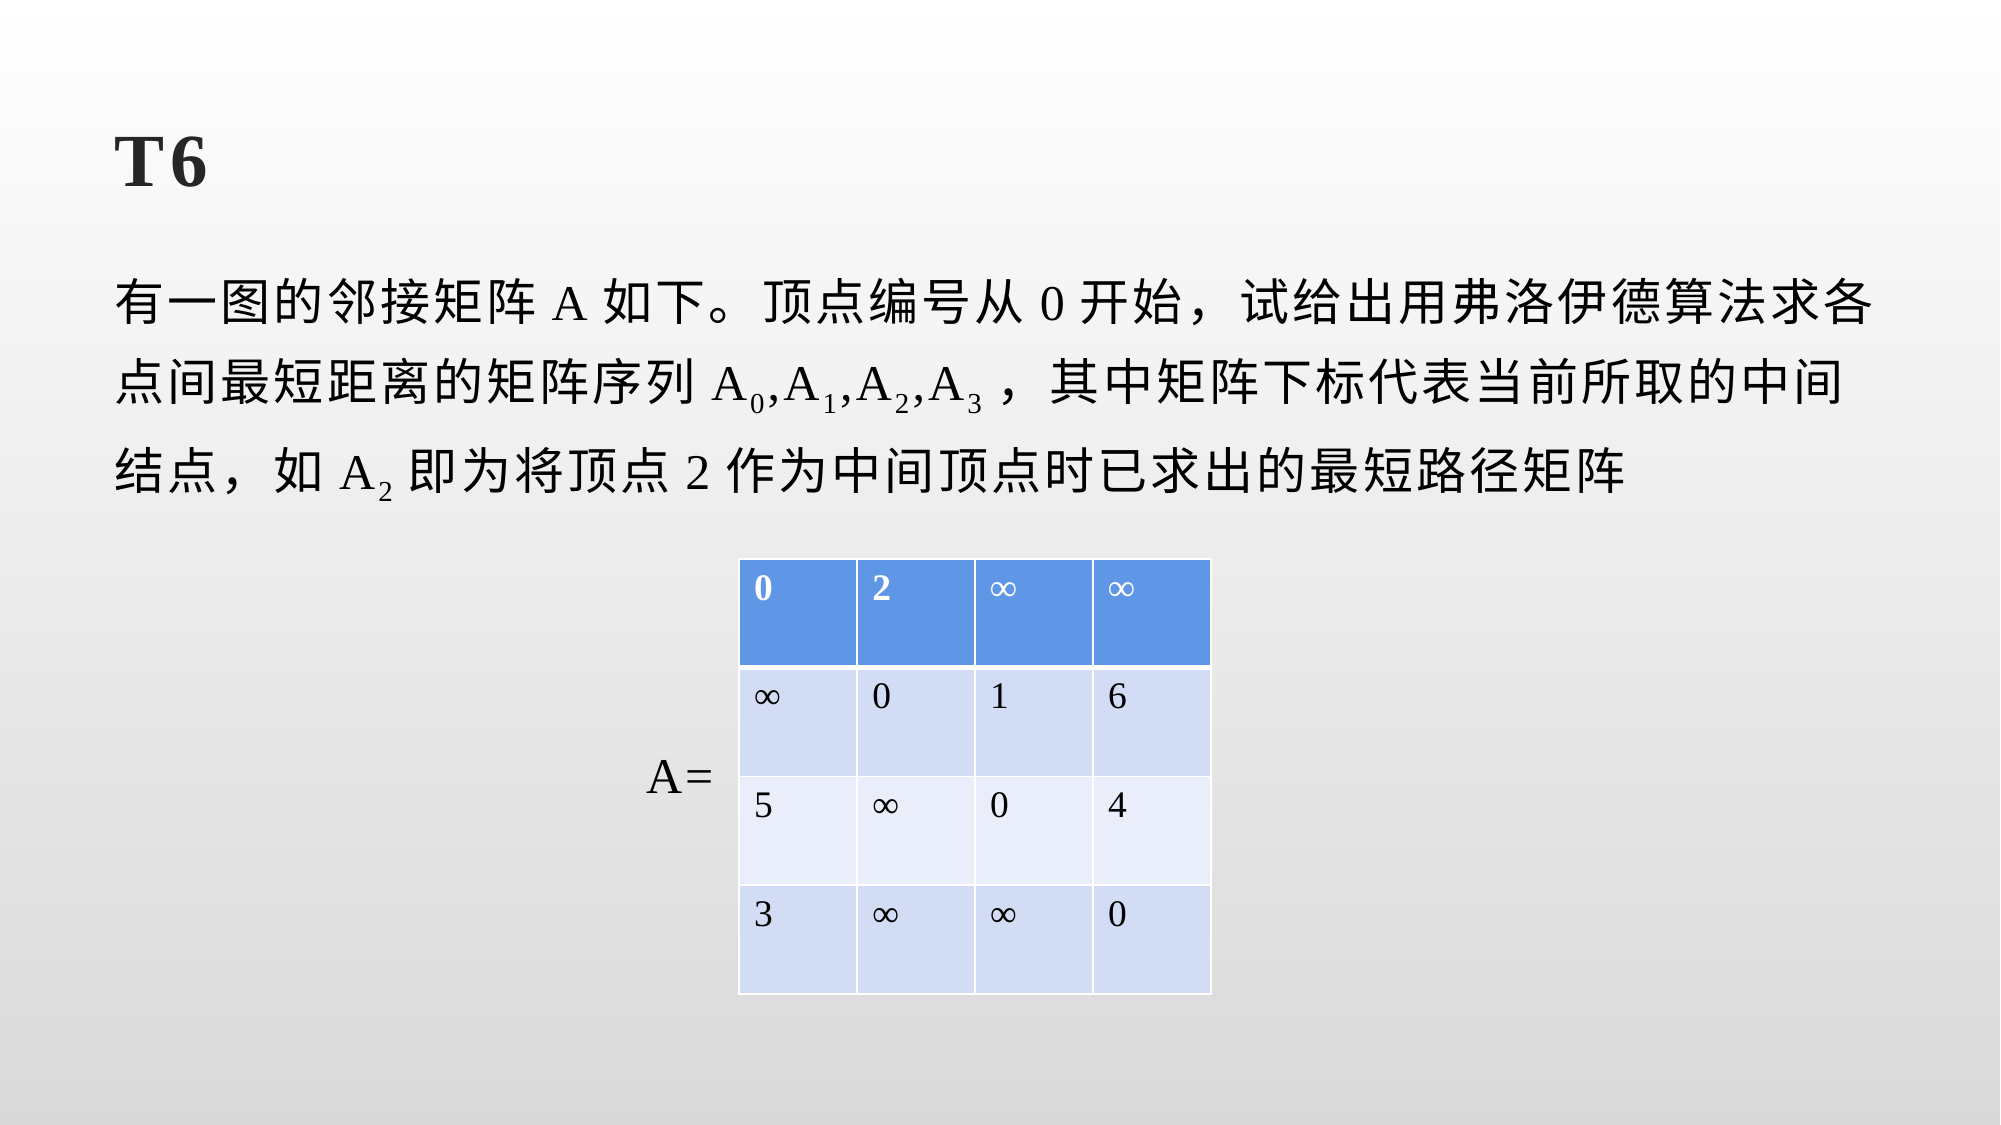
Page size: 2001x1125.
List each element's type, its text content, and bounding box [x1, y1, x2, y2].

title T6 [99, 98, 1900, 214]
table_cell ∞ [858, 886, 974, 993]
table_cell 3 [740, 886, 856, 993]
table_cell ∞ [976, 886, 1092, 993]
table_cell 4 [1094, 777, 1210, 884]
table_cell 6 [1094, 670, 1210, 776]
table_header 2 [858, 560, 974, 665]
table_cell ∞ [740, 670, 856, 776]
table_cell 0 [858, 670, 974, 776]
table_header ∞ [976, 560, 1092, 665]
table_cell ∞ [858, 777, 974, 884]
list 有一图的邻接矩阵A如下。顶点编号从0开始，试给出用弗洛伊德算法求各点间最短距离的矩阵序列A0,A1,A2,A3，其中矩阵下标代表当前所取的中间结点，如A2即为将顶点2作为中间顶点时已求出的最短路径矩阵 A= [99, 244, 1900, 1026]
table_header ∞ [1094, 560, 1210, 665]
table_cell 1 [976, 670, 1092, 776]
table_cell 0 [1094, 886, 1210, 993]
table_cell 5 [740, 777, 856, 884]
table_header 0 [740, 560, 856, 665]
table_cell 0 [976, 777, 1092, 884]
